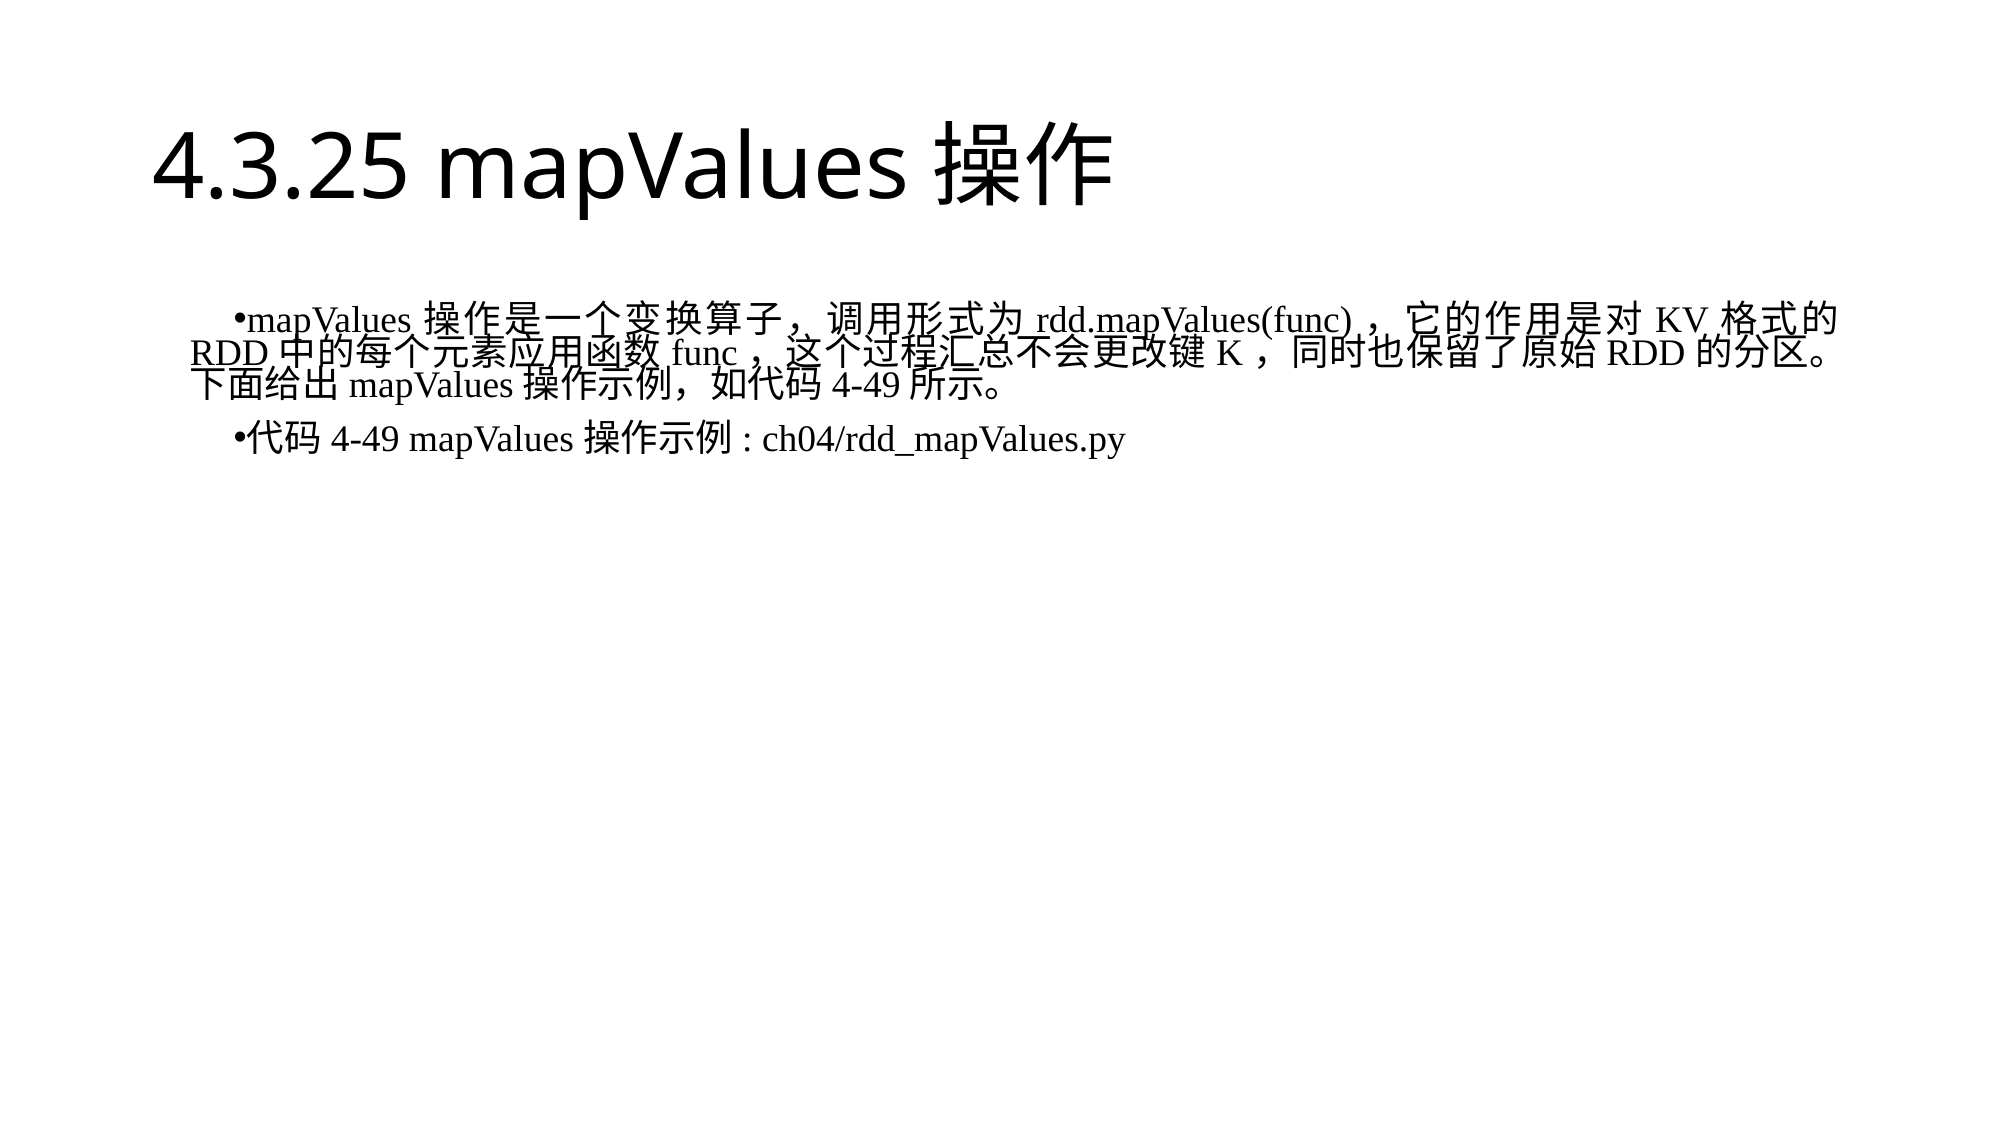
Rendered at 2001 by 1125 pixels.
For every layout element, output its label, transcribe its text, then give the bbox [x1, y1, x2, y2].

title 4.3.25 mapValues操作 [137, 59, 1863, 278]
list mapValues操作是一个变换算子，调用形式为rdd.mapValues(func)，它的作用是对KV格式的RDD中的每个元素应用函数func，这个过程汇总不会更改键K，同时也保留了原始RDD的分区。下面给出mapValues操作示例，如代码4-49所示。 代码4-49 mapValues操作示例: ch04/rdd_mapValues.py [137, 299, 1863, 1014]
